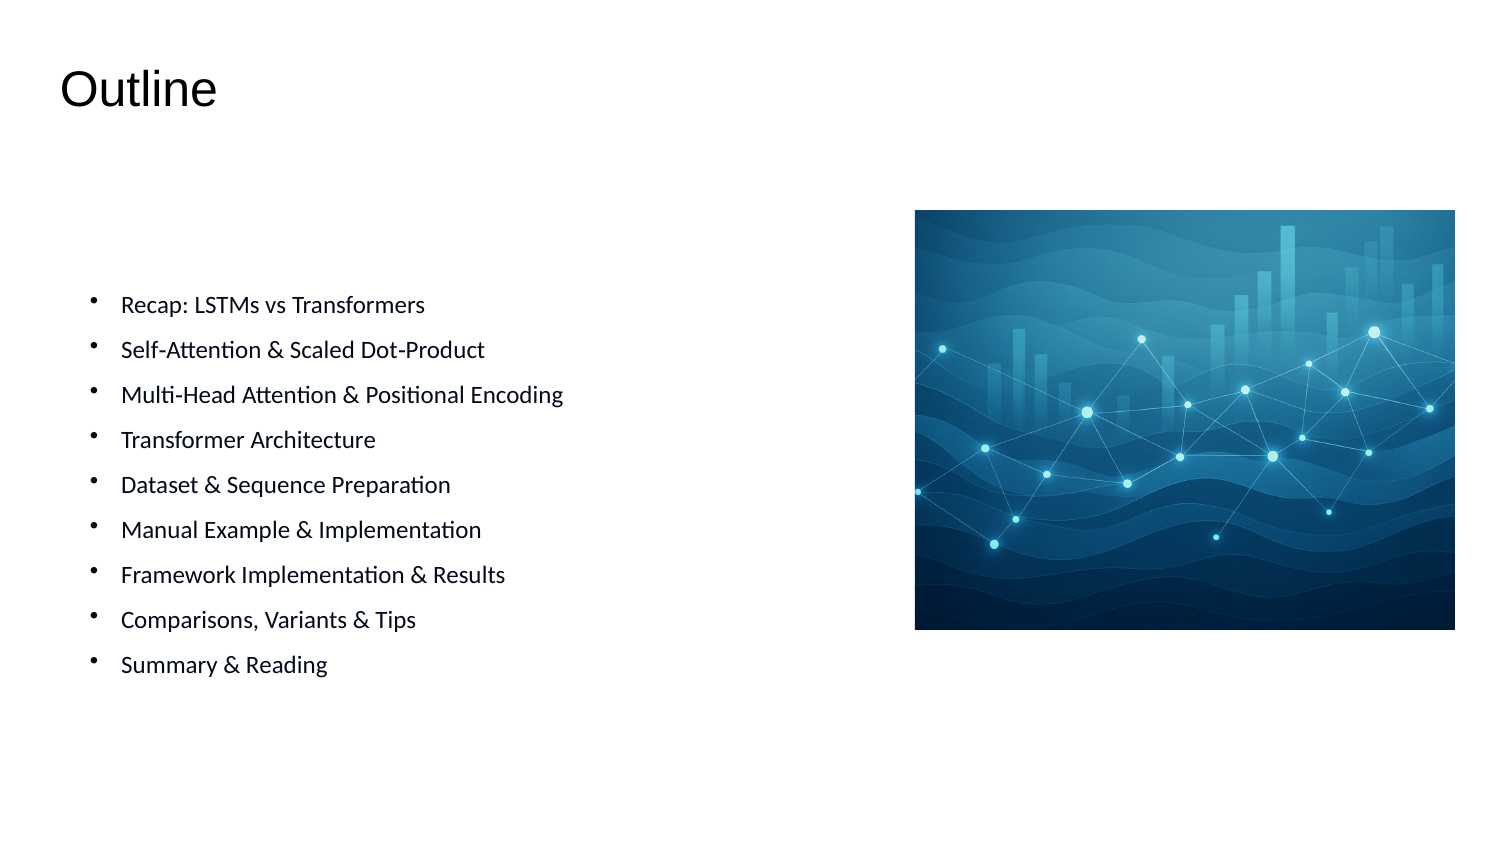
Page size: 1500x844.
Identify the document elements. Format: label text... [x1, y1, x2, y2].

picture [914, 209, 1455, 630]
text_box Outline [44, 45, 1455, 128]
text_box Recap: LSTMs vs Transformers Self‑Attention & Scaled Dot‑Product Multi‑Head Attention & Positional Encoding Transformer Architecture Dataset & Sequence Preparation Manual Example & Implementation Framework Implementation & Results Comparisons, Variants & Tips Summary & Reading [74, 194, 900, 765]
